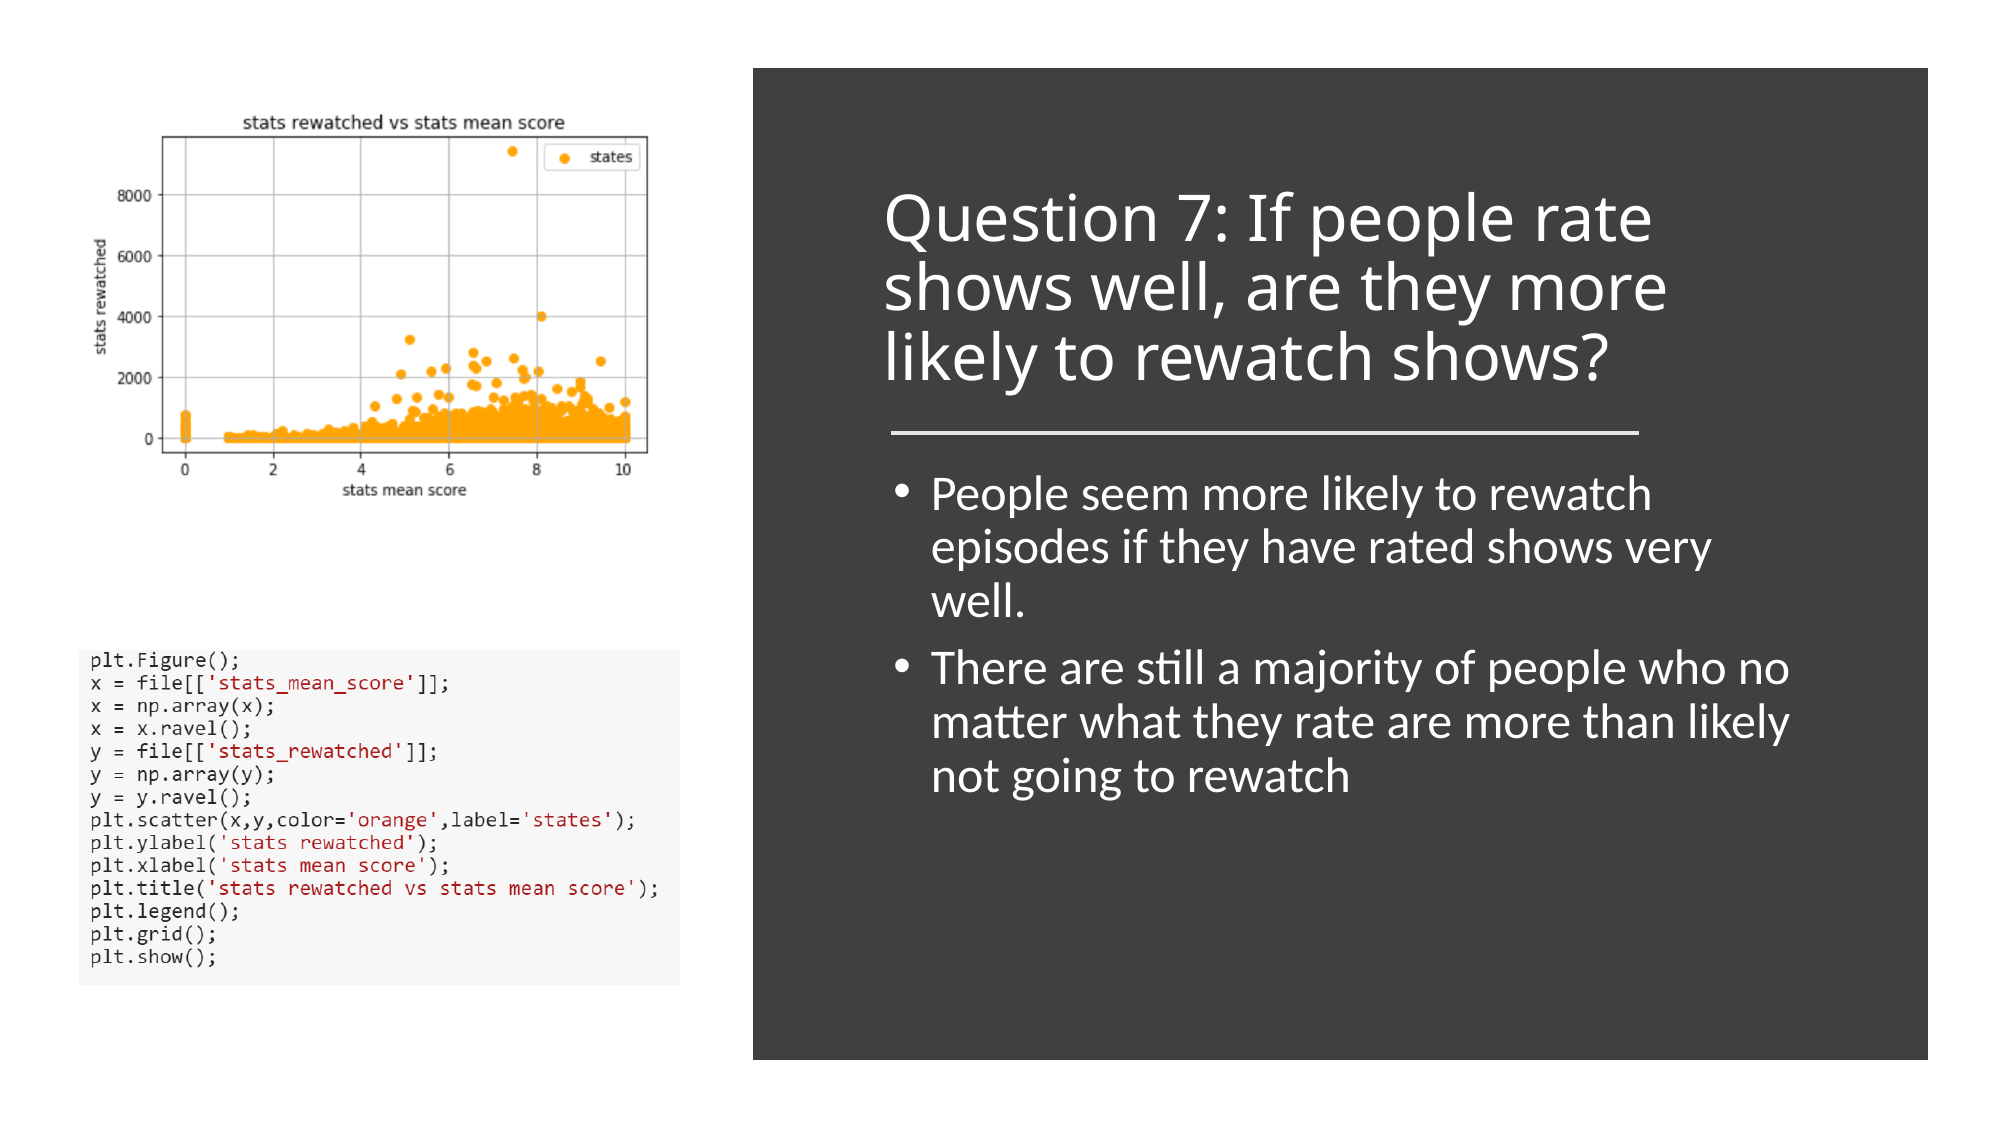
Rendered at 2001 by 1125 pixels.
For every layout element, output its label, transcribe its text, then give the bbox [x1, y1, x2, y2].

picture [78, 650, 680, 986]
text_box [762, 77, 1918, 1050]
title Question 7: If people rate shows well, are they more likely to rewatch shows? [869, 172, 1795, 407]
picture [78, 96, 680, 519]
text_box People seem more likely to rewatch episodes if they have rated shows very well. There are still a majority of people who no matter what they rate are more than likely not going to rewatch [868, 459, 1812, 950]
